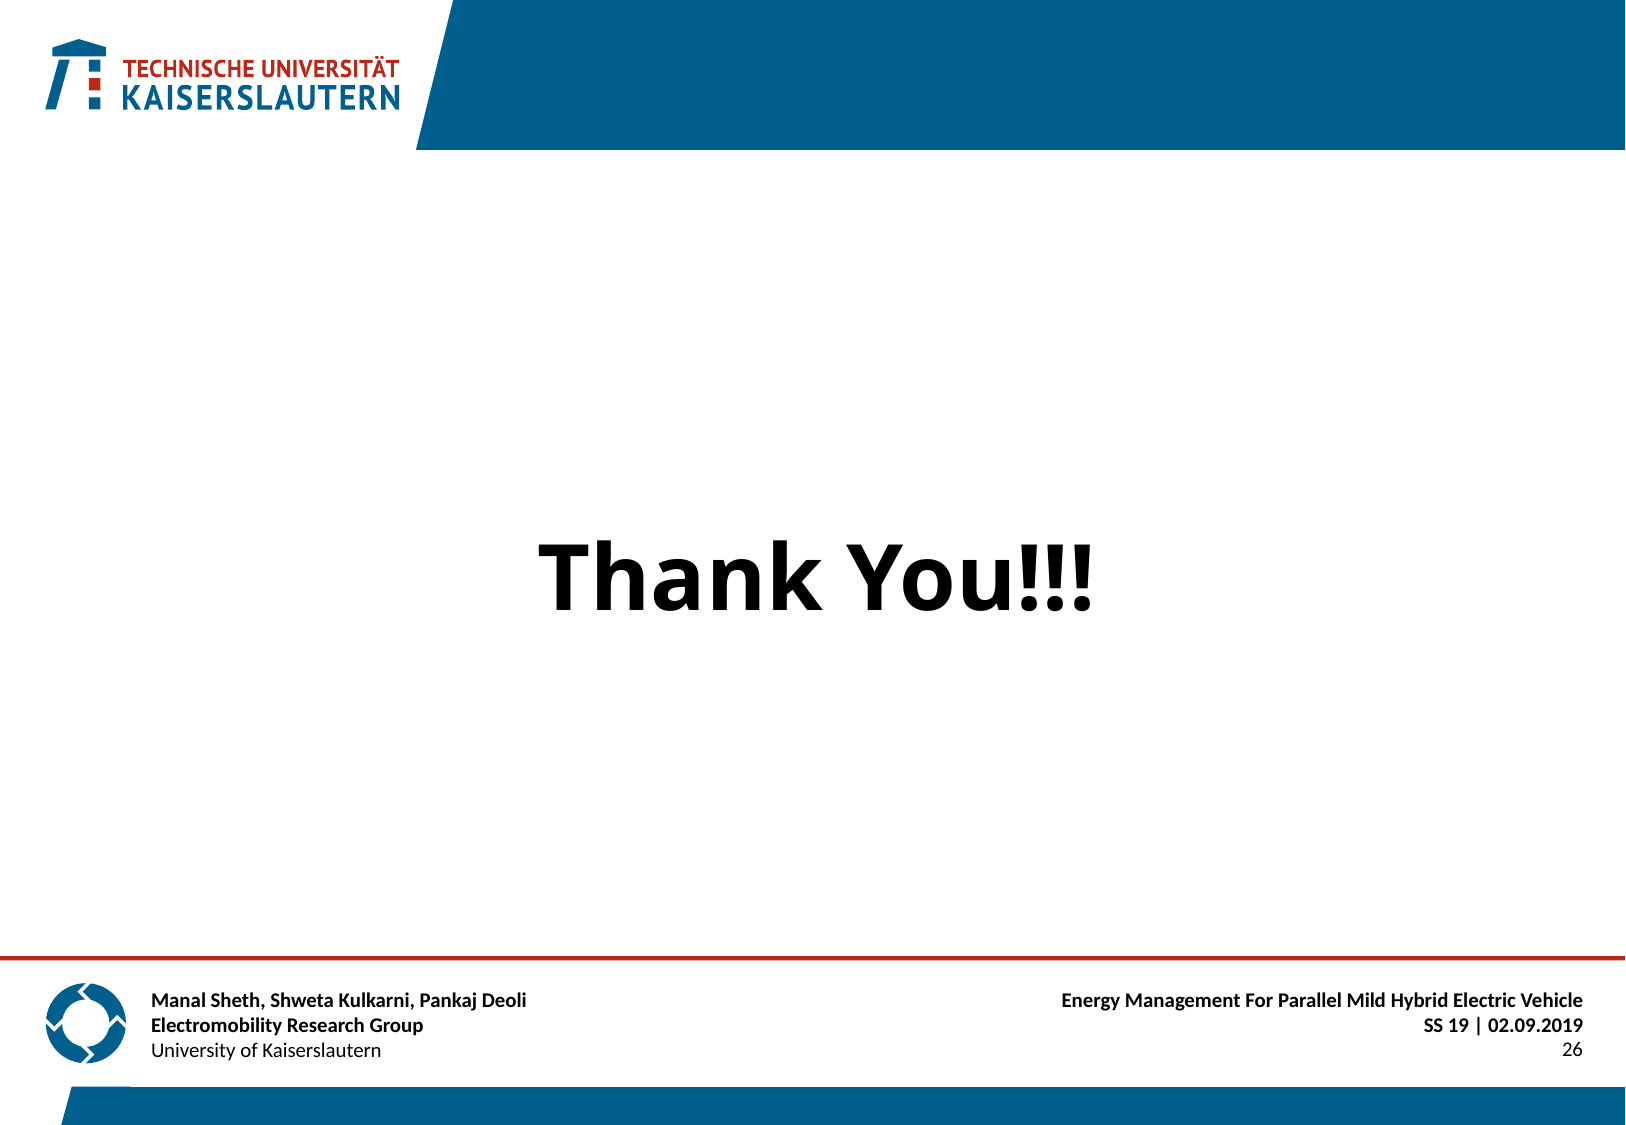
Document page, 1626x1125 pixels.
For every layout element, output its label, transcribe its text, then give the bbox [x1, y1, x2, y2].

list Thank You!!! [47, 168, 1587, 941]
